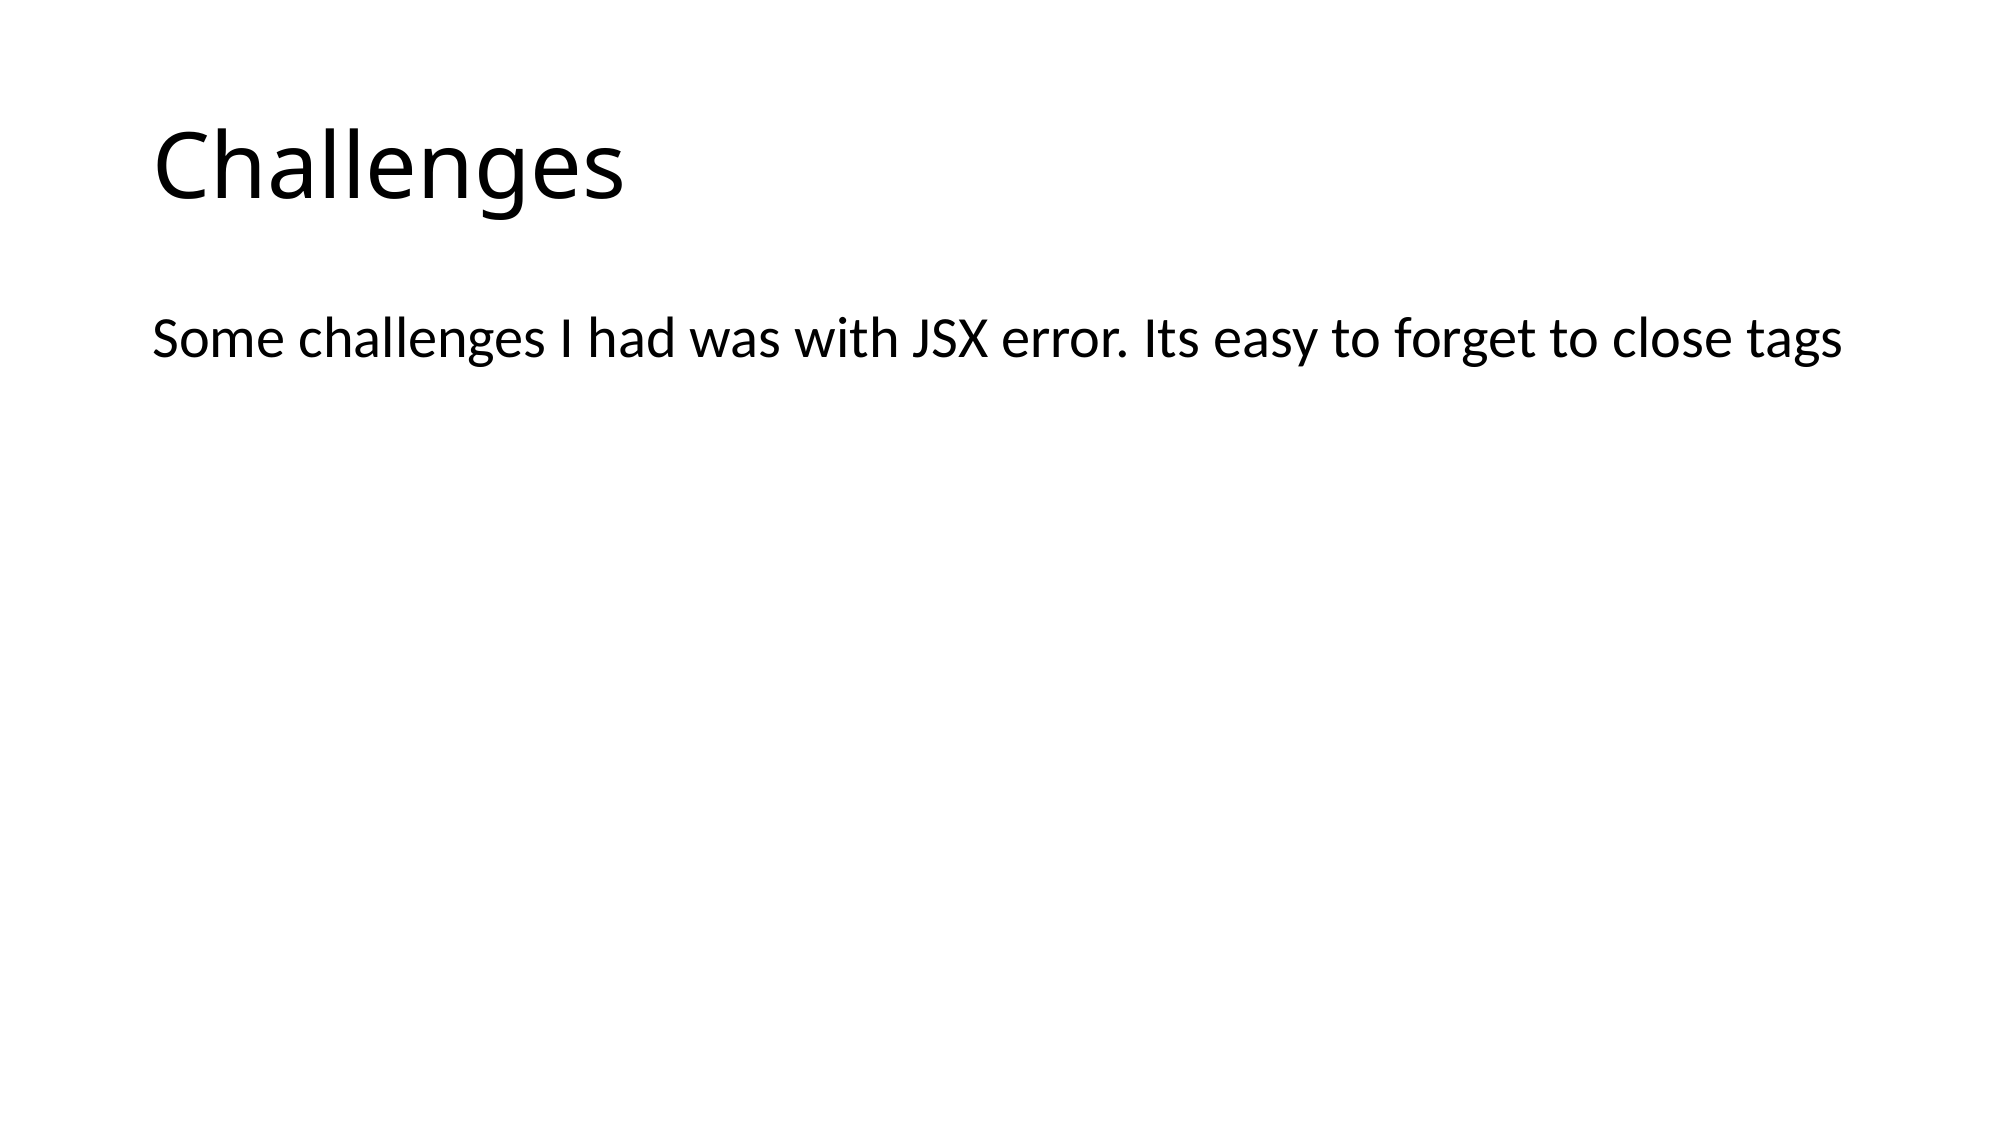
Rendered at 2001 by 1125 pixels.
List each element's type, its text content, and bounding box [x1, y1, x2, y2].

list Some challenges I had was with JSX error. Its easy to forget to close tags [137, 299, 1863, 1014]
title Challenges [137, 59, 1863, 278]
